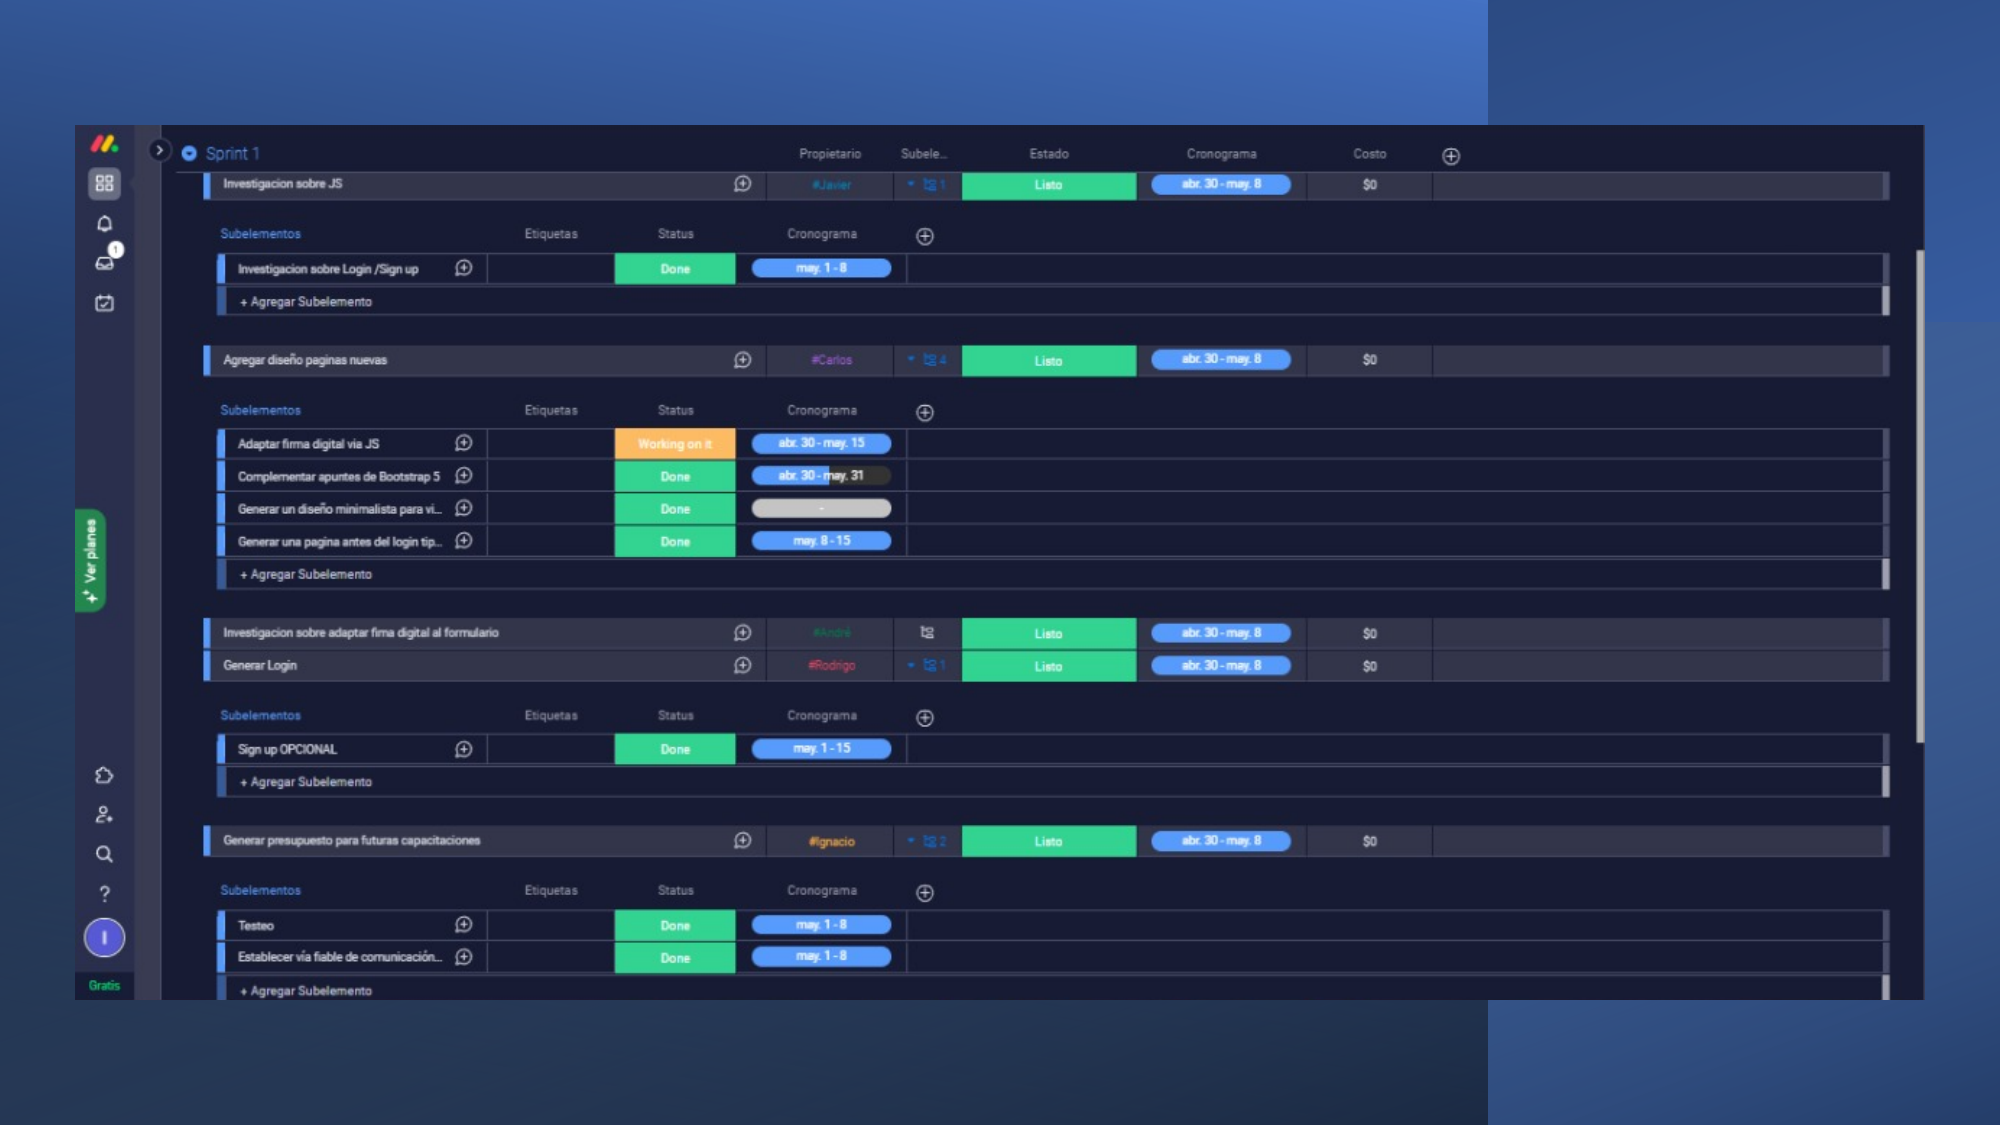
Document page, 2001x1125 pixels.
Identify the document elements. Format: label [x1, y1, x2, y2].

text_box [0, 321, 2000, 1125]
text_box [0, 0, 1489, 321]
picture [74, 125, 1925, 1000]
text_box [1489, 0, 2000, 321]
